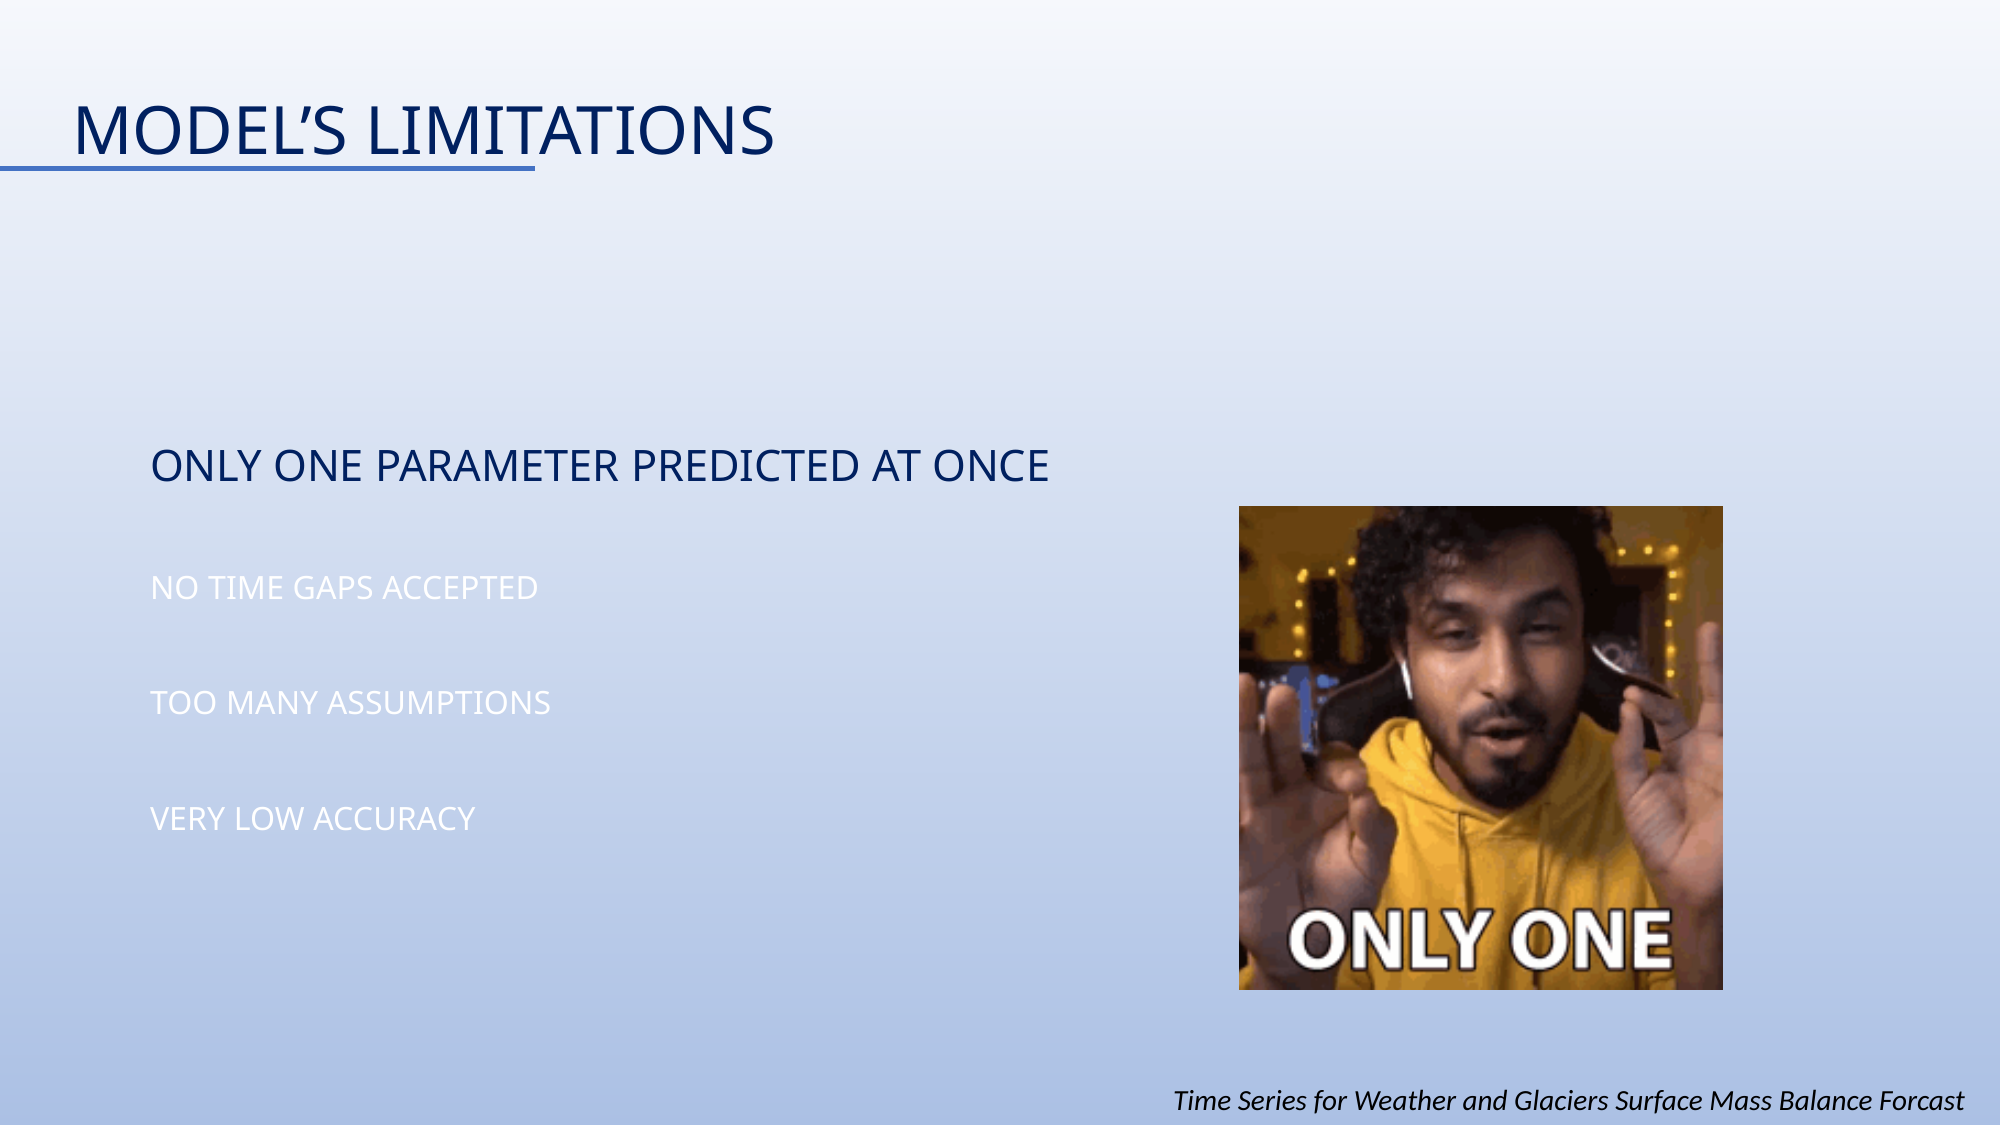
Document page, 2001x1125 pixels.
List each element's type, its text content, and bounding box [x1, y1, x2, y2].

picture [1239, 506, 1723, 990]
title ONLY ONE PARAMETER PREDICTED AT ONCE NO TIME GAPS ACCEPTED TOO MANY ASSUMPTIONS VERY LOW ACCURACY [135, 321, 1635, 845]
text_box Time Series for Weather and Glaciers Surface Mass Balance Forcast [1089, 1074, 1980, 1124]
text_box MODEL’S LIMITATIONS [29, 59, 820, 177]
